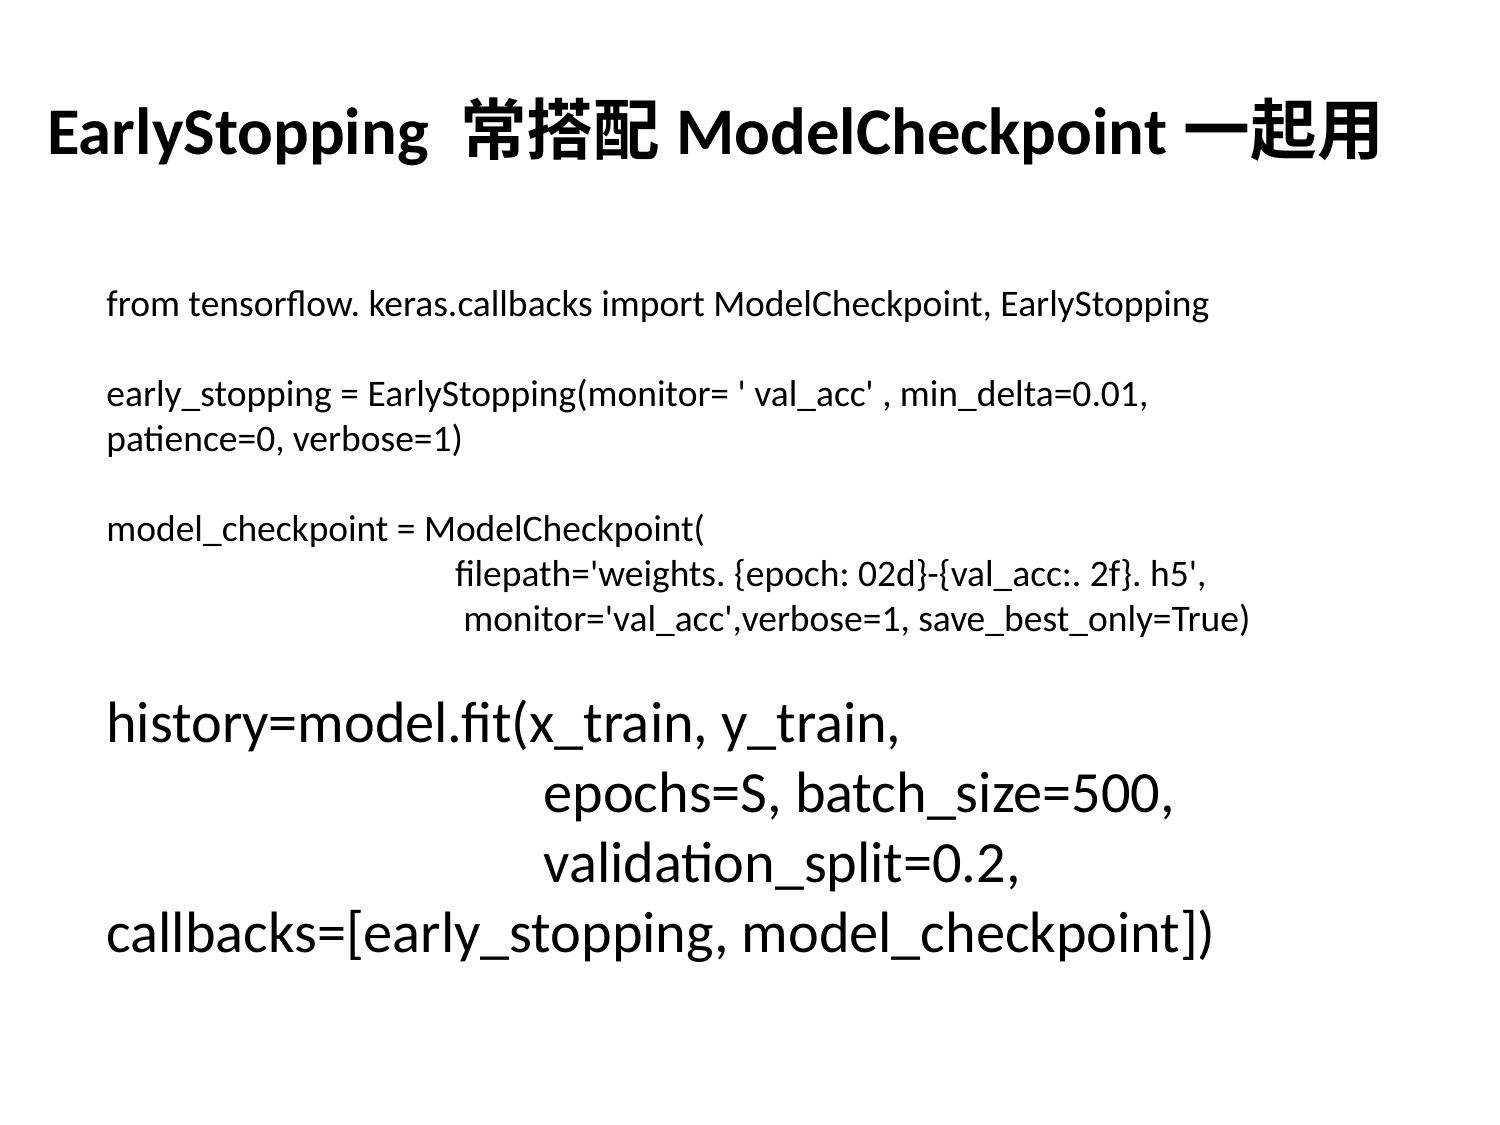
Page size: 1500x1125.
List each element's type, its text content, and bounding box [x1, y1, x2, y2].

text_box from tensorflow. keras.callbacks import ModelCheckpoint, EarlyStopping early_stopping = EarlyStopping(monitor= ' val_acc' , min_delta=0.01, patience=0, verbose=1) model_checkpoint = ModelCheckpoint( filepath='weights. {epoch: 02d}-{val_acc:. 2f}. h5', monitor='val_acc',verbose=1, save_best_only=True) history=model.fit(x_train, y_train, epochs=S, batch_size=500, validation_split=0.2, callbacks=[early_stopping, model_checkpoint]) [91, 271, 1406, 972]
text_box EarlyStopping 常搭配ModelCheckpoint一起用 [32, 80, 1399, 176]
